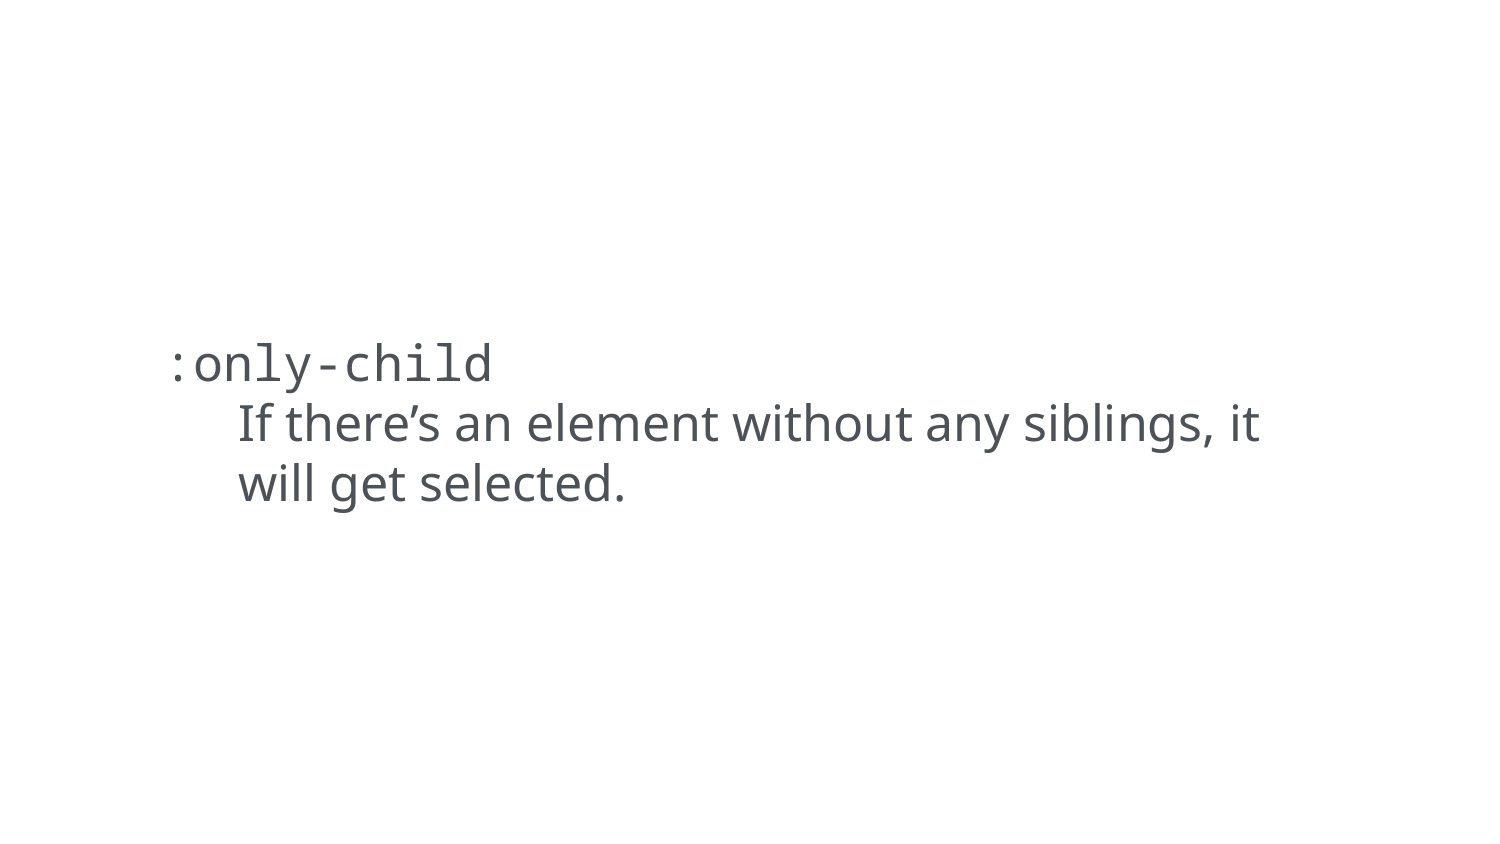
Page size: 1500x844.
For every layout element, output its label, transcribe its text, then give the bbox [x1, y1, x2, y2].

text_box :only-child If there’s an element without any siblings, it will get selected. [148, 190, 1352, 654]
